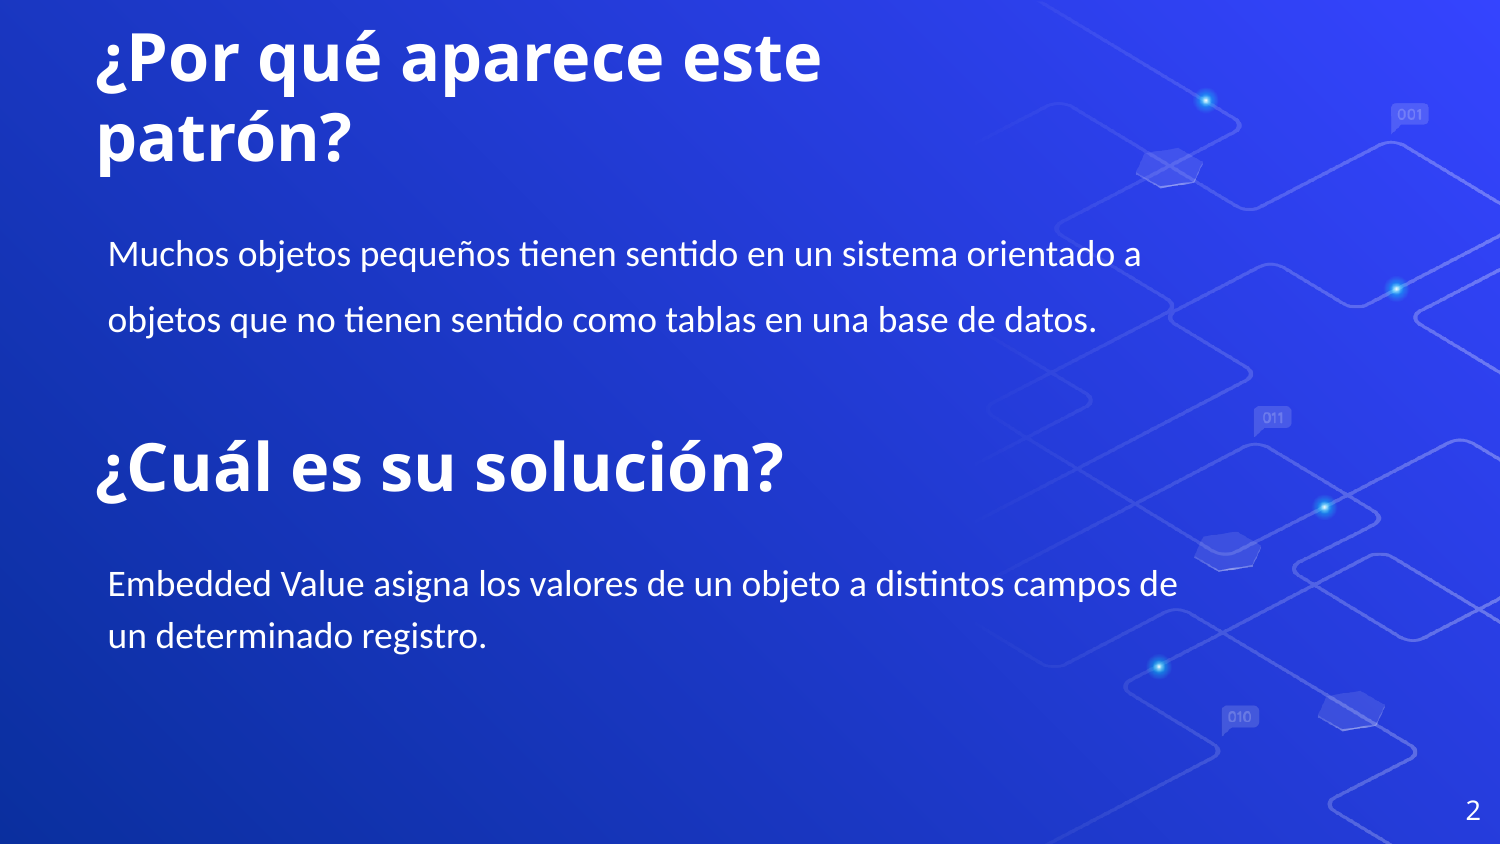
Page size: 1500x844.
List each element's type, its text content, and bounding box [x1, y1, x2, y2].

slide_number 2 [1391, 779, 1482, 844]
list Muchos objetos pequeños tienen sentido en un sistema orientado a objetos que no tienen sentido como tablas en una base de datos. [95, 221, 1204, 552]
text_box Embedded Value asigna los valores de un objeto a distintos campos de un determinado registro. [95, 552, 1204, 844]
picture [0, 0, 1500, 844]
title ¿Por qué aparece este patrón? [95, 33, 1082, 175]
text_box ¿Cuál es su solución? [95, 363, 1082, 505]
